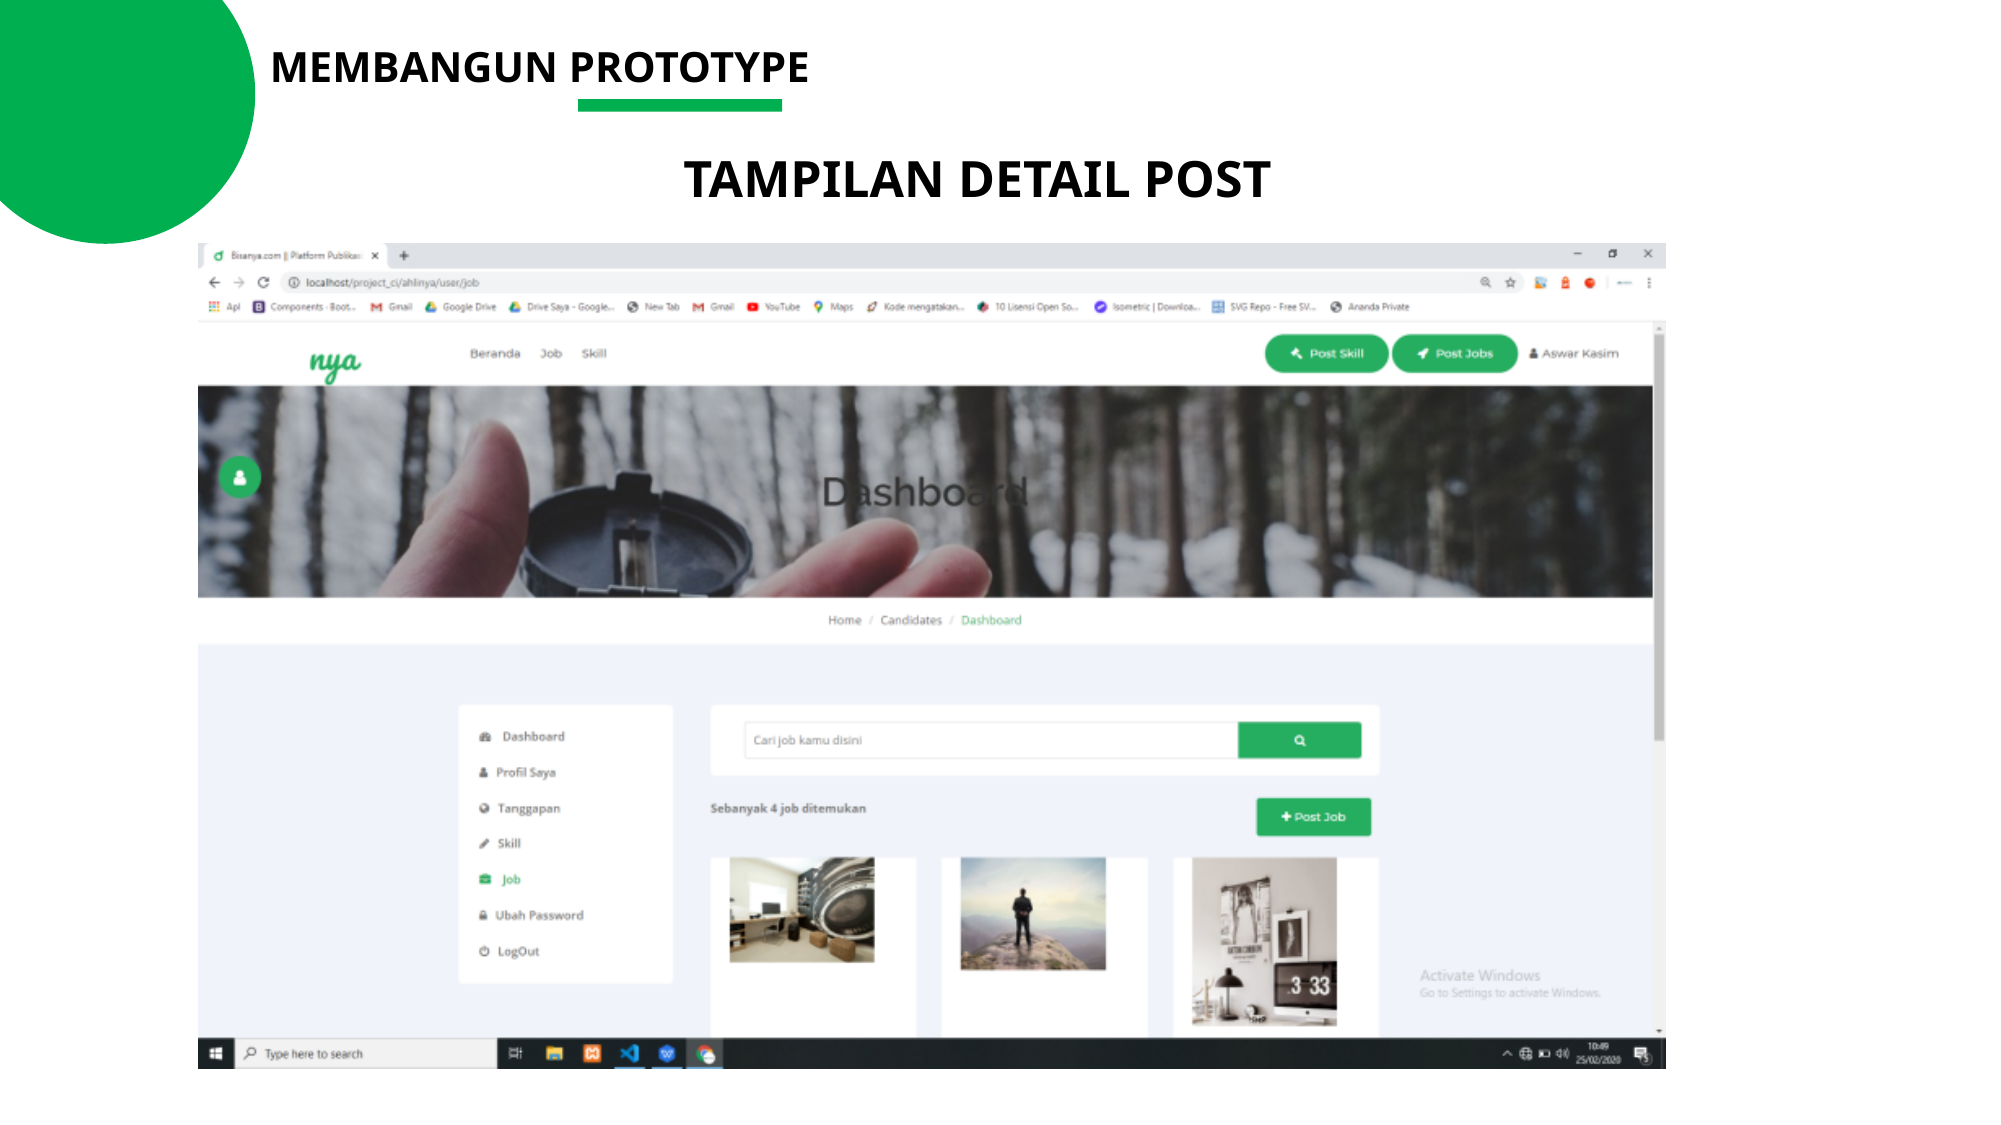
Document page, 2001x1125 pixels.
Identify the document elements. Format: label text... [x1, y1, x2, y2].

text_box [0, 0, 257, 245]
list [198, 243, 1666, 1069]
text_box MEMBANGUN PROTOTYPE [255, 33, 825, 99]
text_box TAMPILAN DETAIL POST [668, 139, 1287, 215]
text_box [577, 98, 783, 113]
